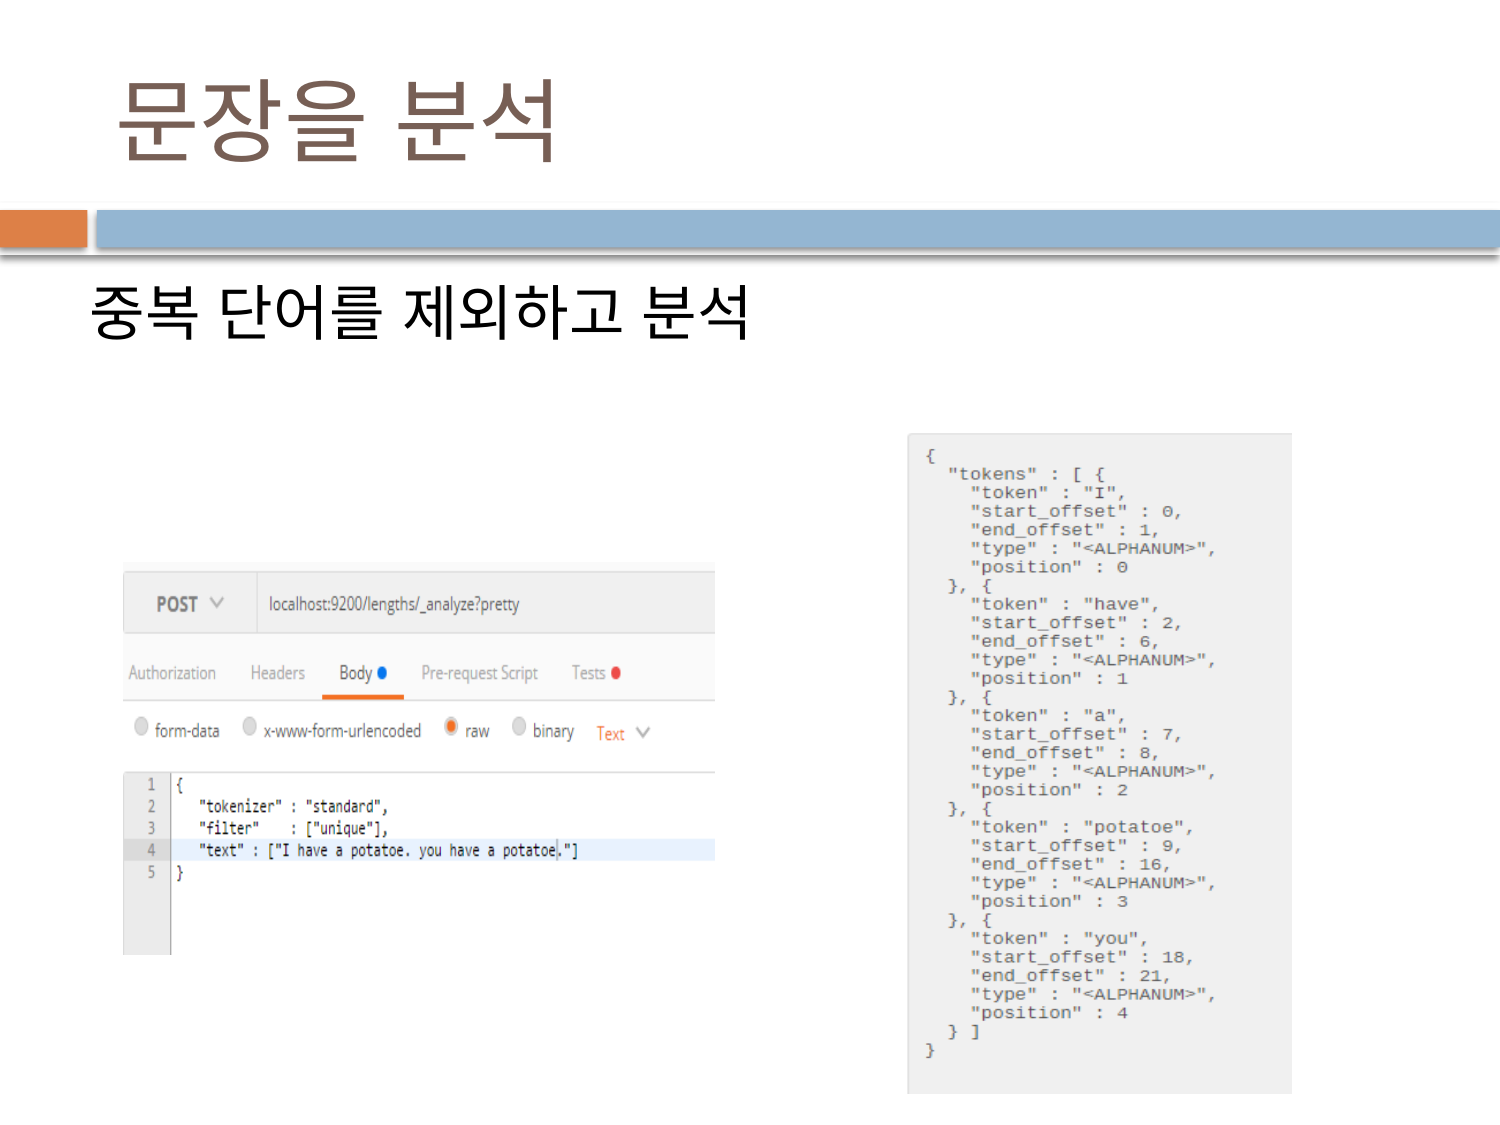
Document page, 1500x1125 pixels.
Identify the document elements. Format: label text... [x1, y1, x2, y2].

picture [903, 432, 1292, 1095]
title 문장을 분석 [100, 37, 1438, 200]
list 중복 단어를 제외하고 분석 [75, 267, 1425, 463]
picture [123, 562, 715, 955]
